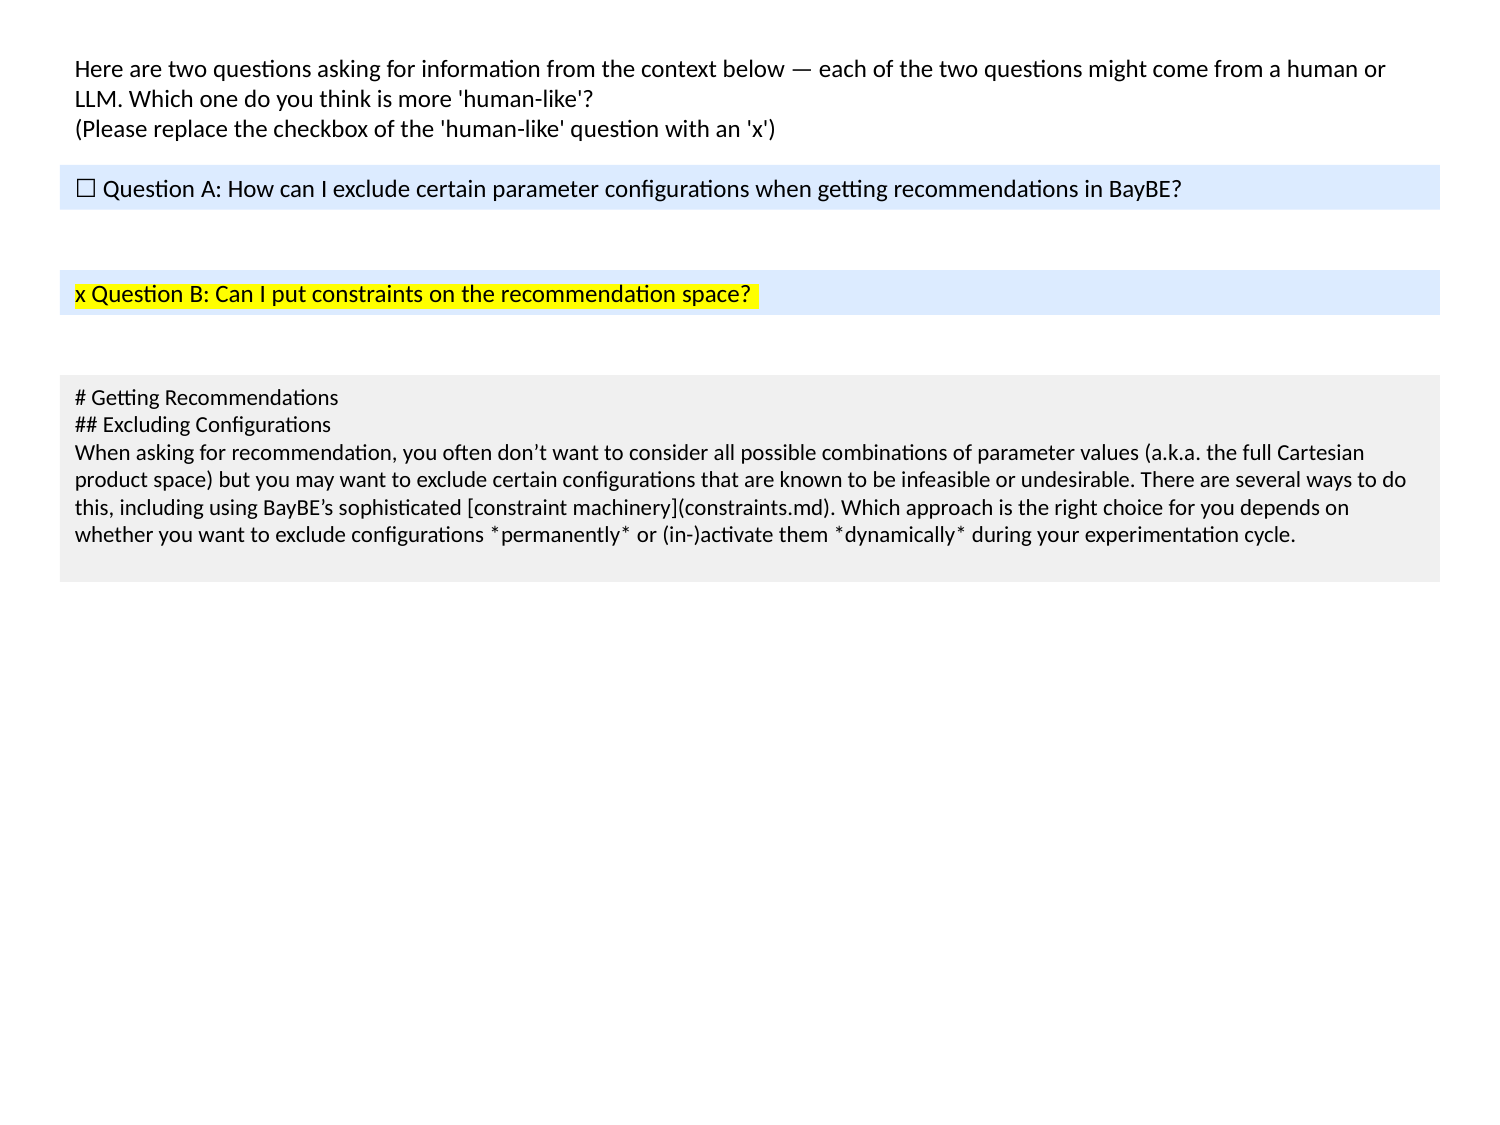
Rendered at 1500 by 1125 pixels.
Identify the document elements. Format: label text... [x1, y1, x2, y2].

text_box # Getting Recommendations ## Excluding Configurations When asking for recommendation, you often don’t want to consider all possible combinations of parameter values (a.k.a. the full Cartesian product space) but you may want to exclude certain configurations that are known to be infeasible or undesirable. There are several ways to do this, including using BayBE’s sophisticated [constraint machinery](constraints.md). Which approach is the right choice for you depends on whether you want to exclude configurations *permanently* or (in-)activate them *dynamically* during your experimentation cycle. [59, 375, 1440, 582]
text_box ☐ Question A: How can I exclude certain parameter configurations when getting recommendations in BayBE? [59, 164, 1440, 210]
text_box Here are two questions asking for information from the context below — each of the two questions might come from a human or LLM. Which one do you think is more 'human-like'? (Please replace the checkbox of the 'human-like' question with an 'x') [59, 45, 1440, 150]
text_box x Question B: Can I put constraints on the recommendation space? [59, 270, 1440, 315]
